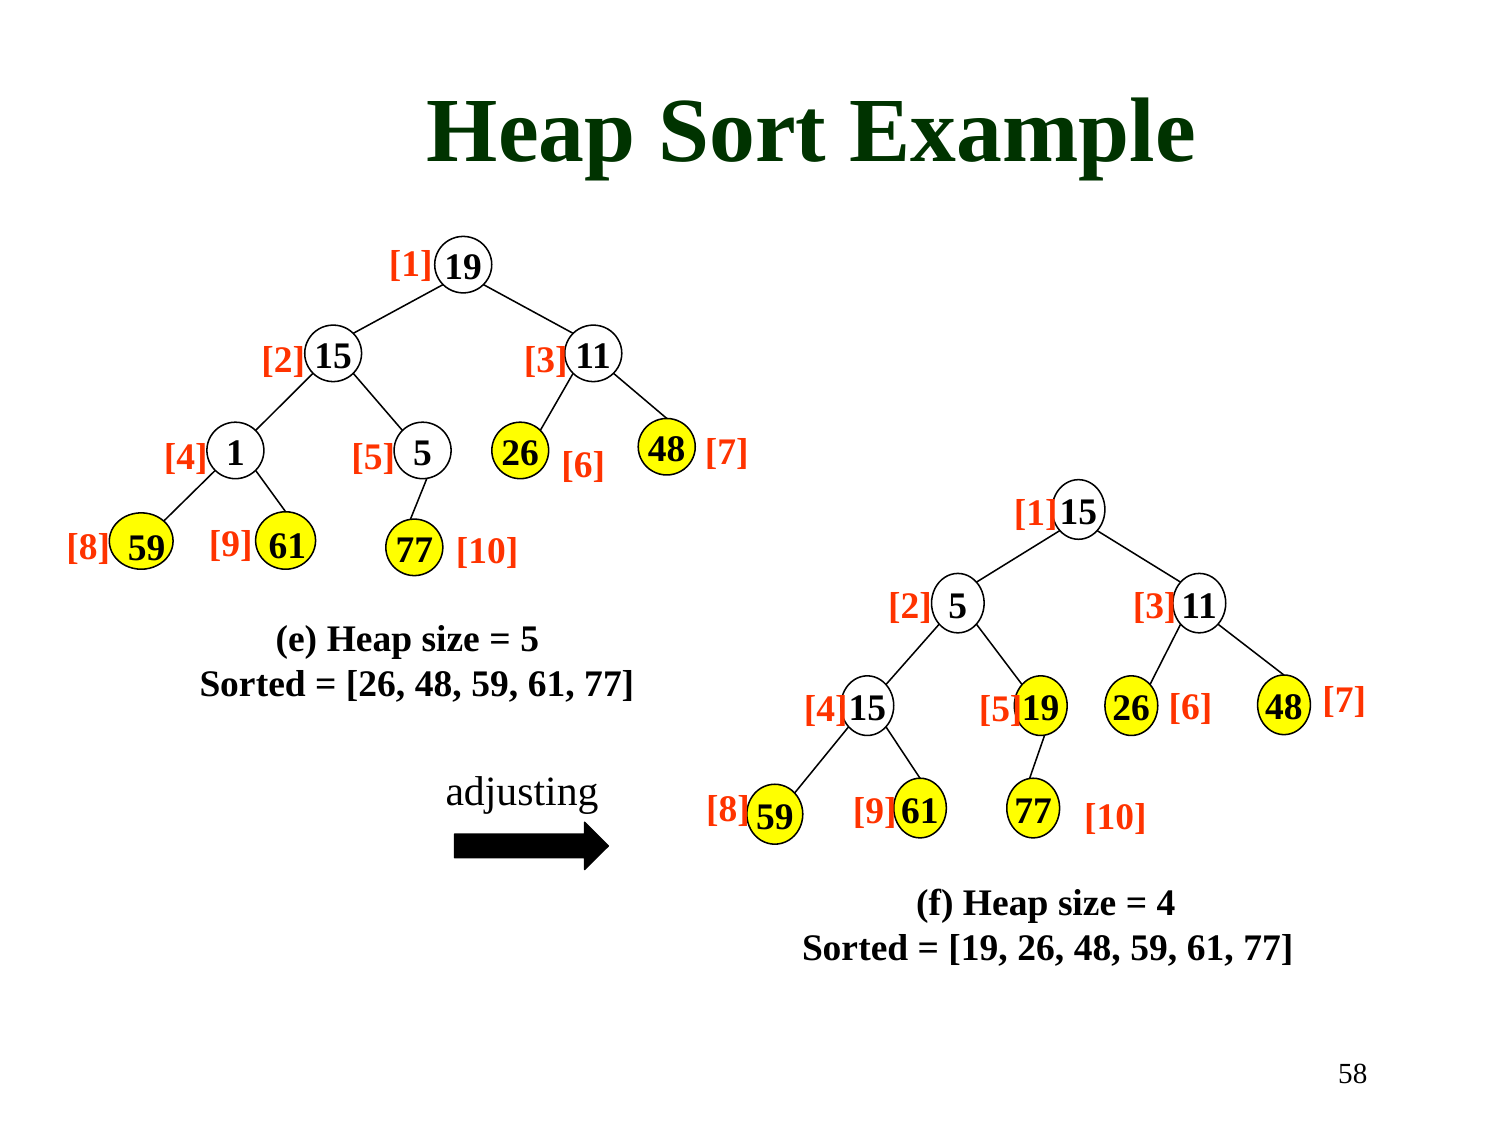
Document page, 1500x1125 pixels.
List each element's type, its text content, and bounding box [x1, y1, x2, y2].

text_box adjusting [430, 756, 632, 822]
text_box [52, 231, 762, 713]
text_box Heap Sort Example [412, 62, 1212, 188]
slide_number 58 [1069, 1046, 1383, 1123]
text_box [690, 479, 1382, 977]
text_box [454, 822, 609, 870]
